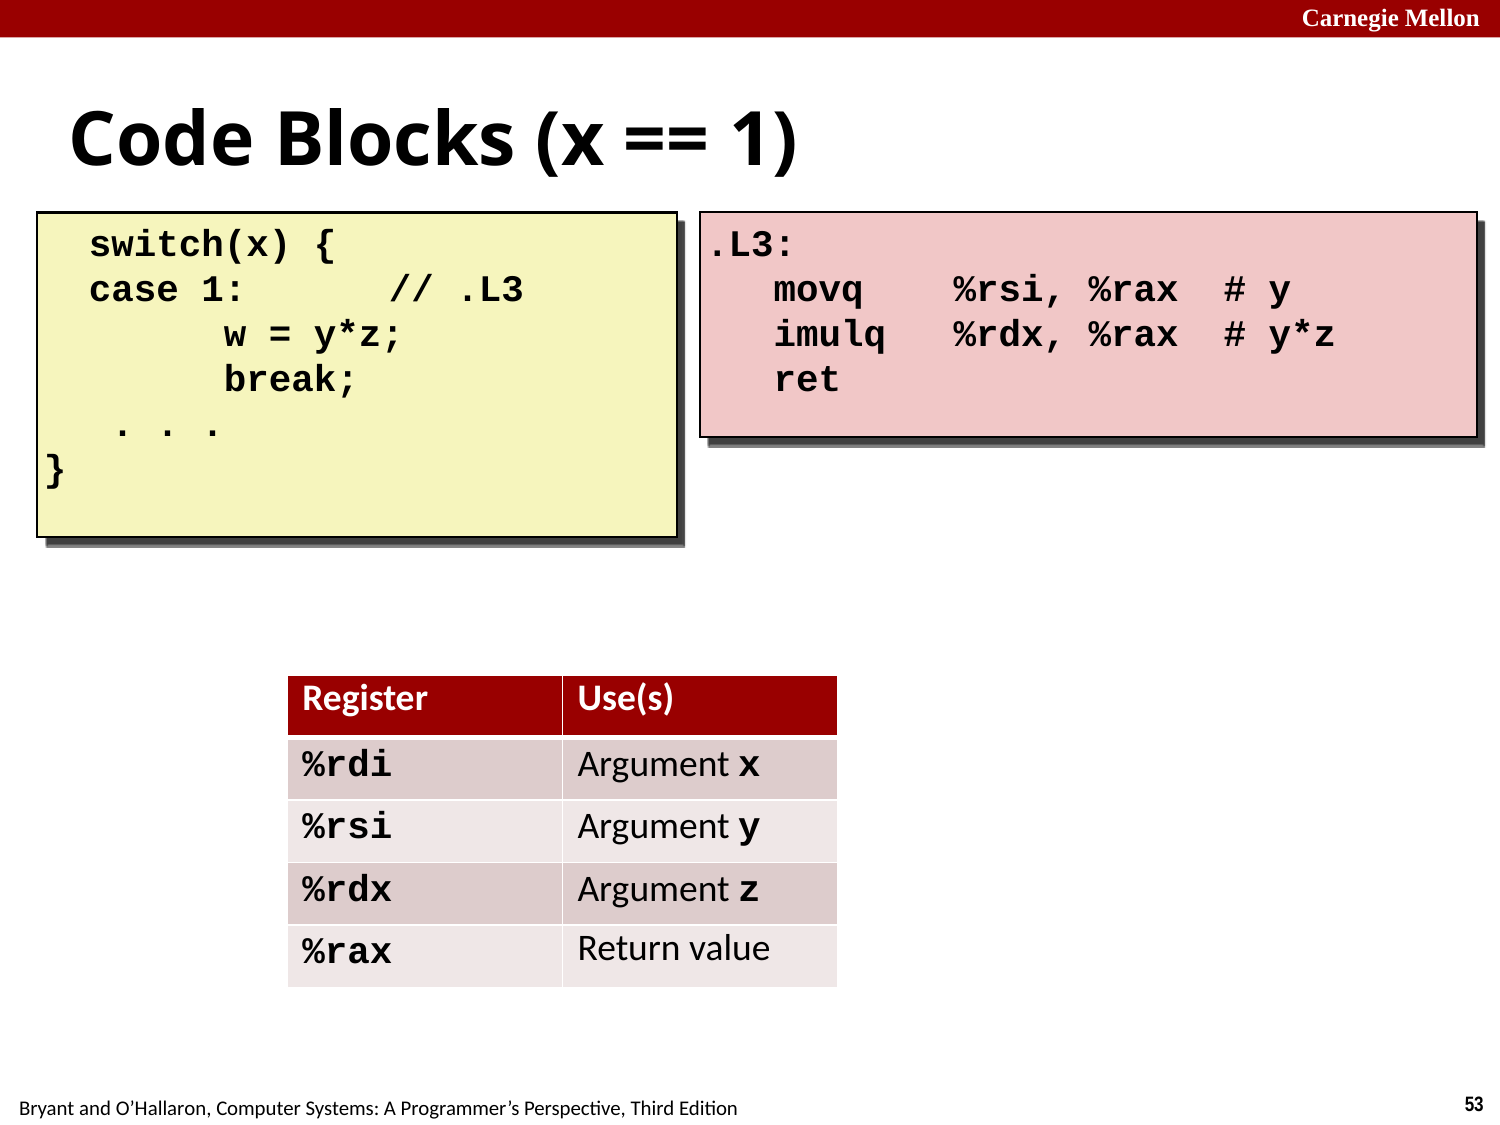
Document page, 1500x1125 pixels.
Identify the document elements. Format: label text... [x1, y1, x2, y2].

table_header Register [288, 676, 562, 735]
table_cell Argument x [563, 740, 837, 799]
table_cell %rdx [288, 863, 562, 924]
table_cell Return value [563, 926, 837, 987]
text_box .L3: movq %rsi, %rax # y imulq %rdx, %rax # y*z ret [699, 212, 1478, 438]
table_header Use(s) [563, 676, 837, 735]
table_cell Argument y [563, 801, 837, 862]
table_cell %rax [288, 926, 562, 987]
table_cell %rdi [288, 740, 562, 799]
text_box switch(x) { case 1: // .L3 w = y*z; break; . . . } [37, 212, 677, 538]
table_cell Argument z [563, 863, 837, 924]
title Code Blocks (x == 1) [62, 41, 1438, 230]
table_cell %rsi [288, 801, 562, 862]
